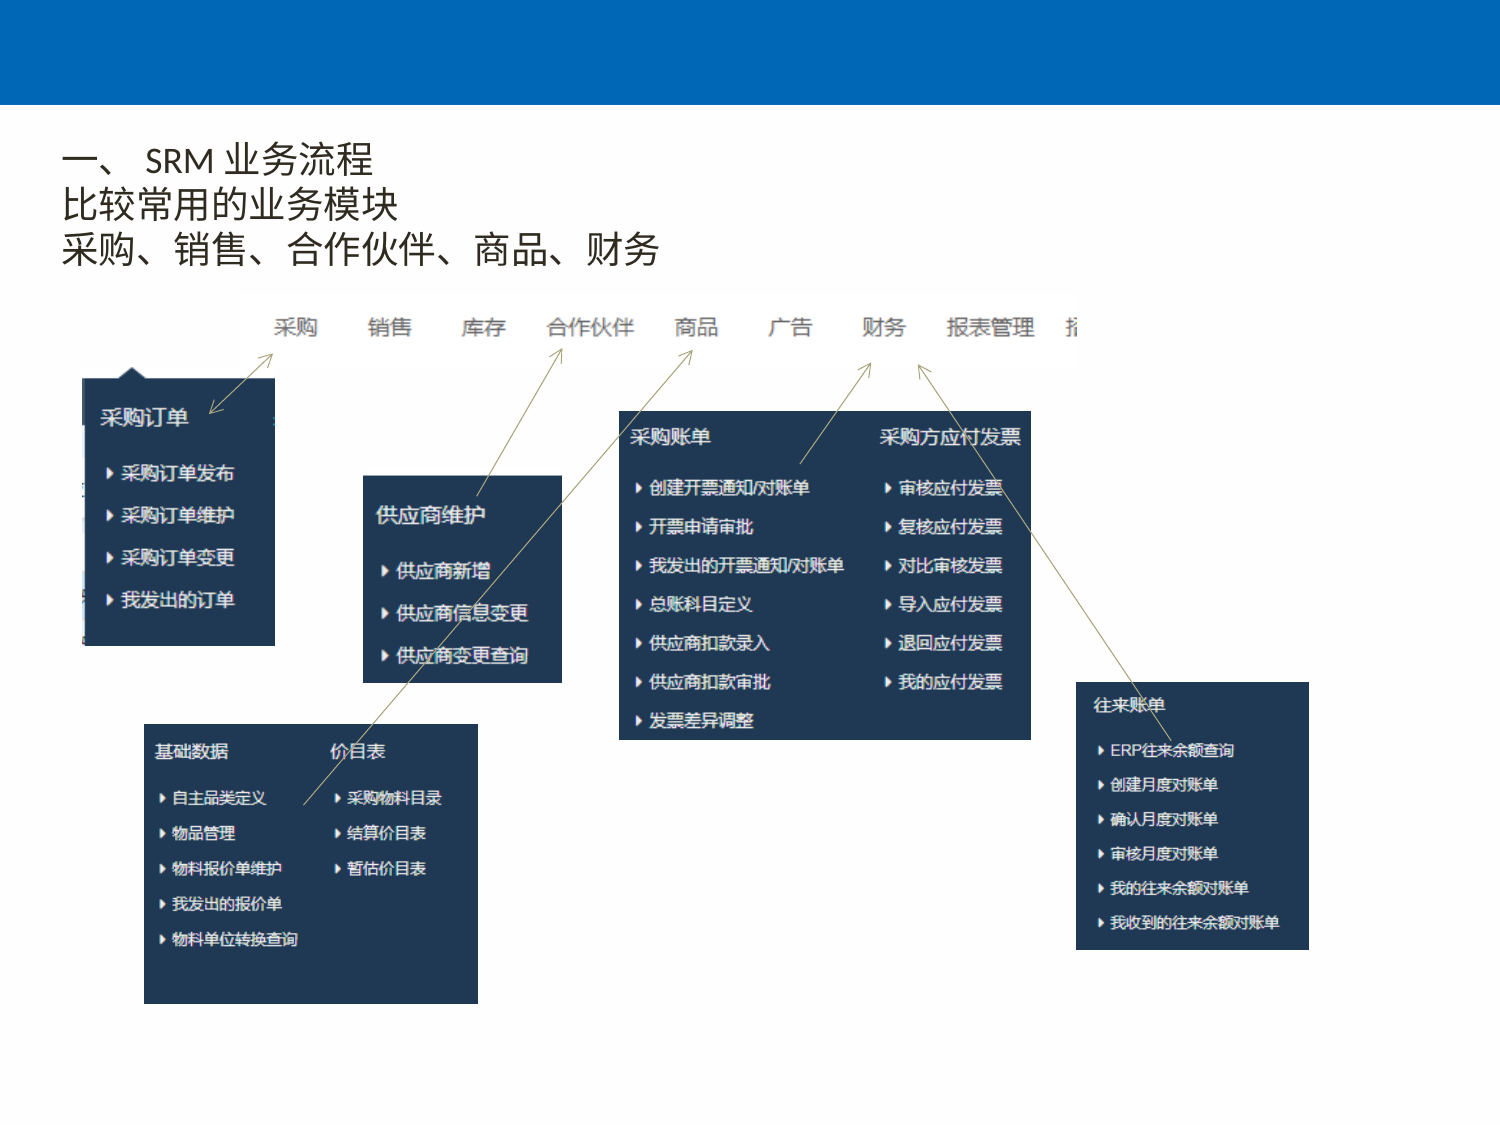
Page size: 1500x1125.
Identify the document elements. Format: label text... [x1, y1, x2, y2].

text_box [303, 349, 693, 806]
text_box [208, 353, 274, 415]
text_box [917, 364, 1172, 741]
text_box 一、SRM业务流程 比较常用的业务模块 采购、销售、合作伙伴、商品、财务 [46, 128, 1357, 324]
picture [0, 0, 1500, 1125]
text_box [799, 362, 872, 465]
